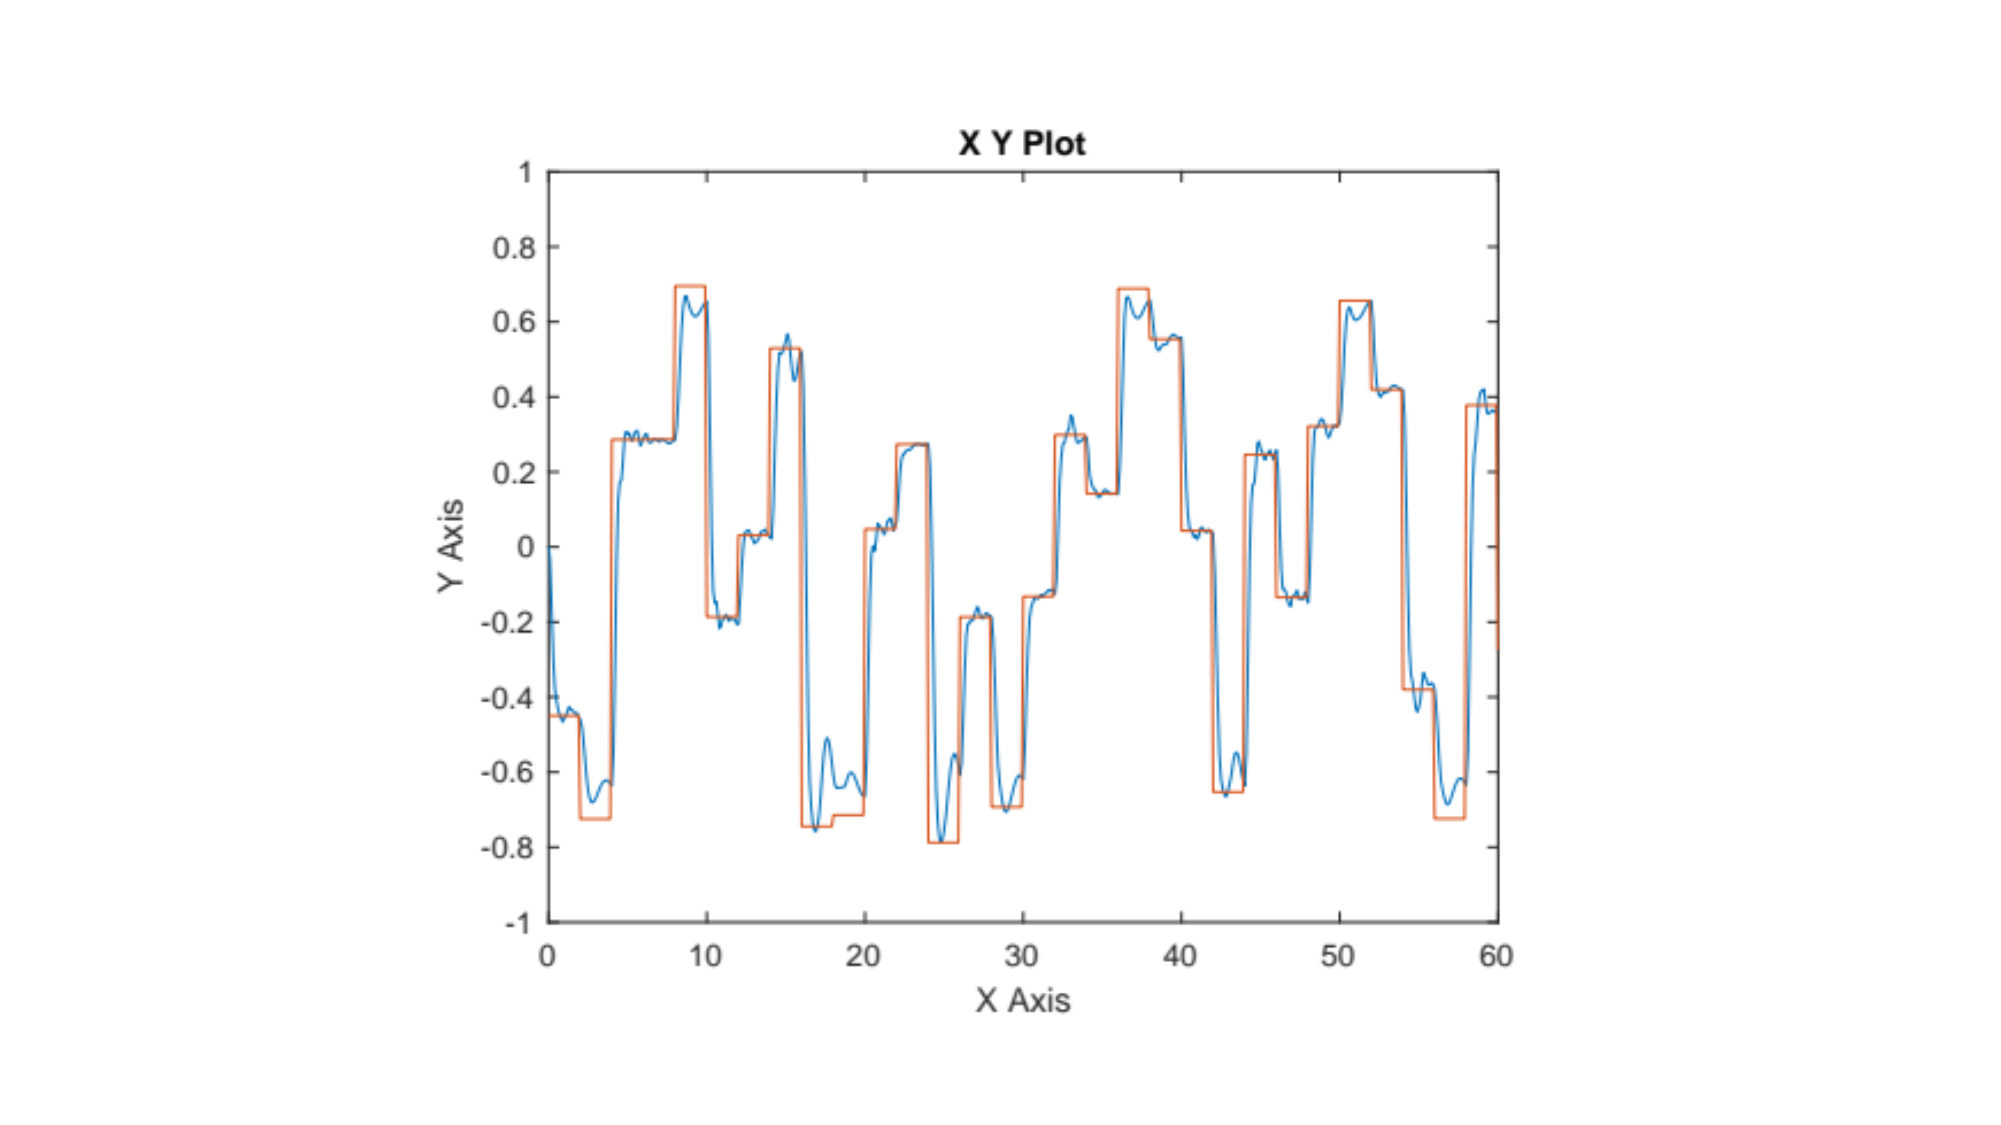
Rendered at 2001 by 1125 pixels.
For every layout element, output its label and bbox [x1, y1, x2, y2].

picture [389, 104, 1611, 1020]
